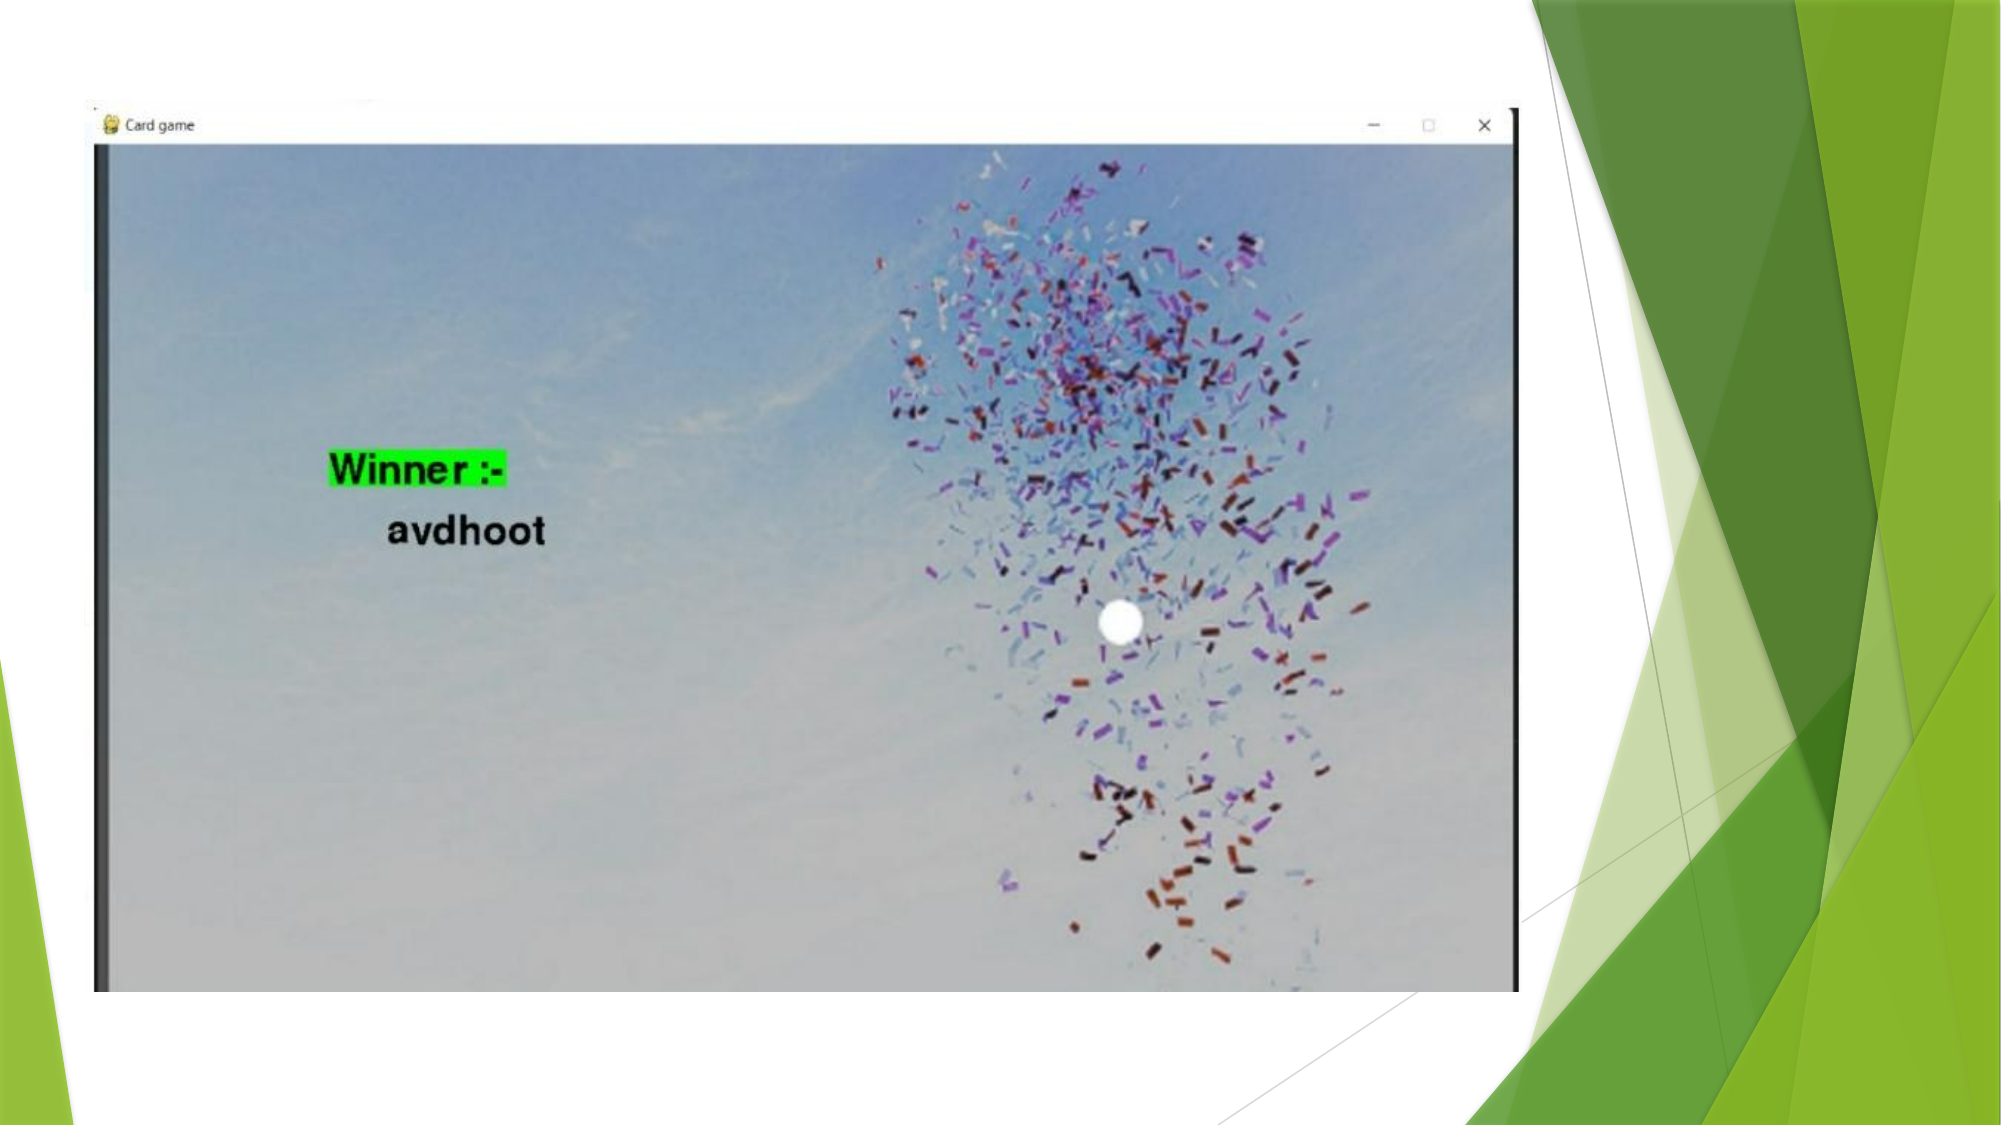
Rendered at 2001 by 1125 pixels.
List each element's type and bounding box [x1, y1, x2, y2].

list [84, 99, 1522, 992]
